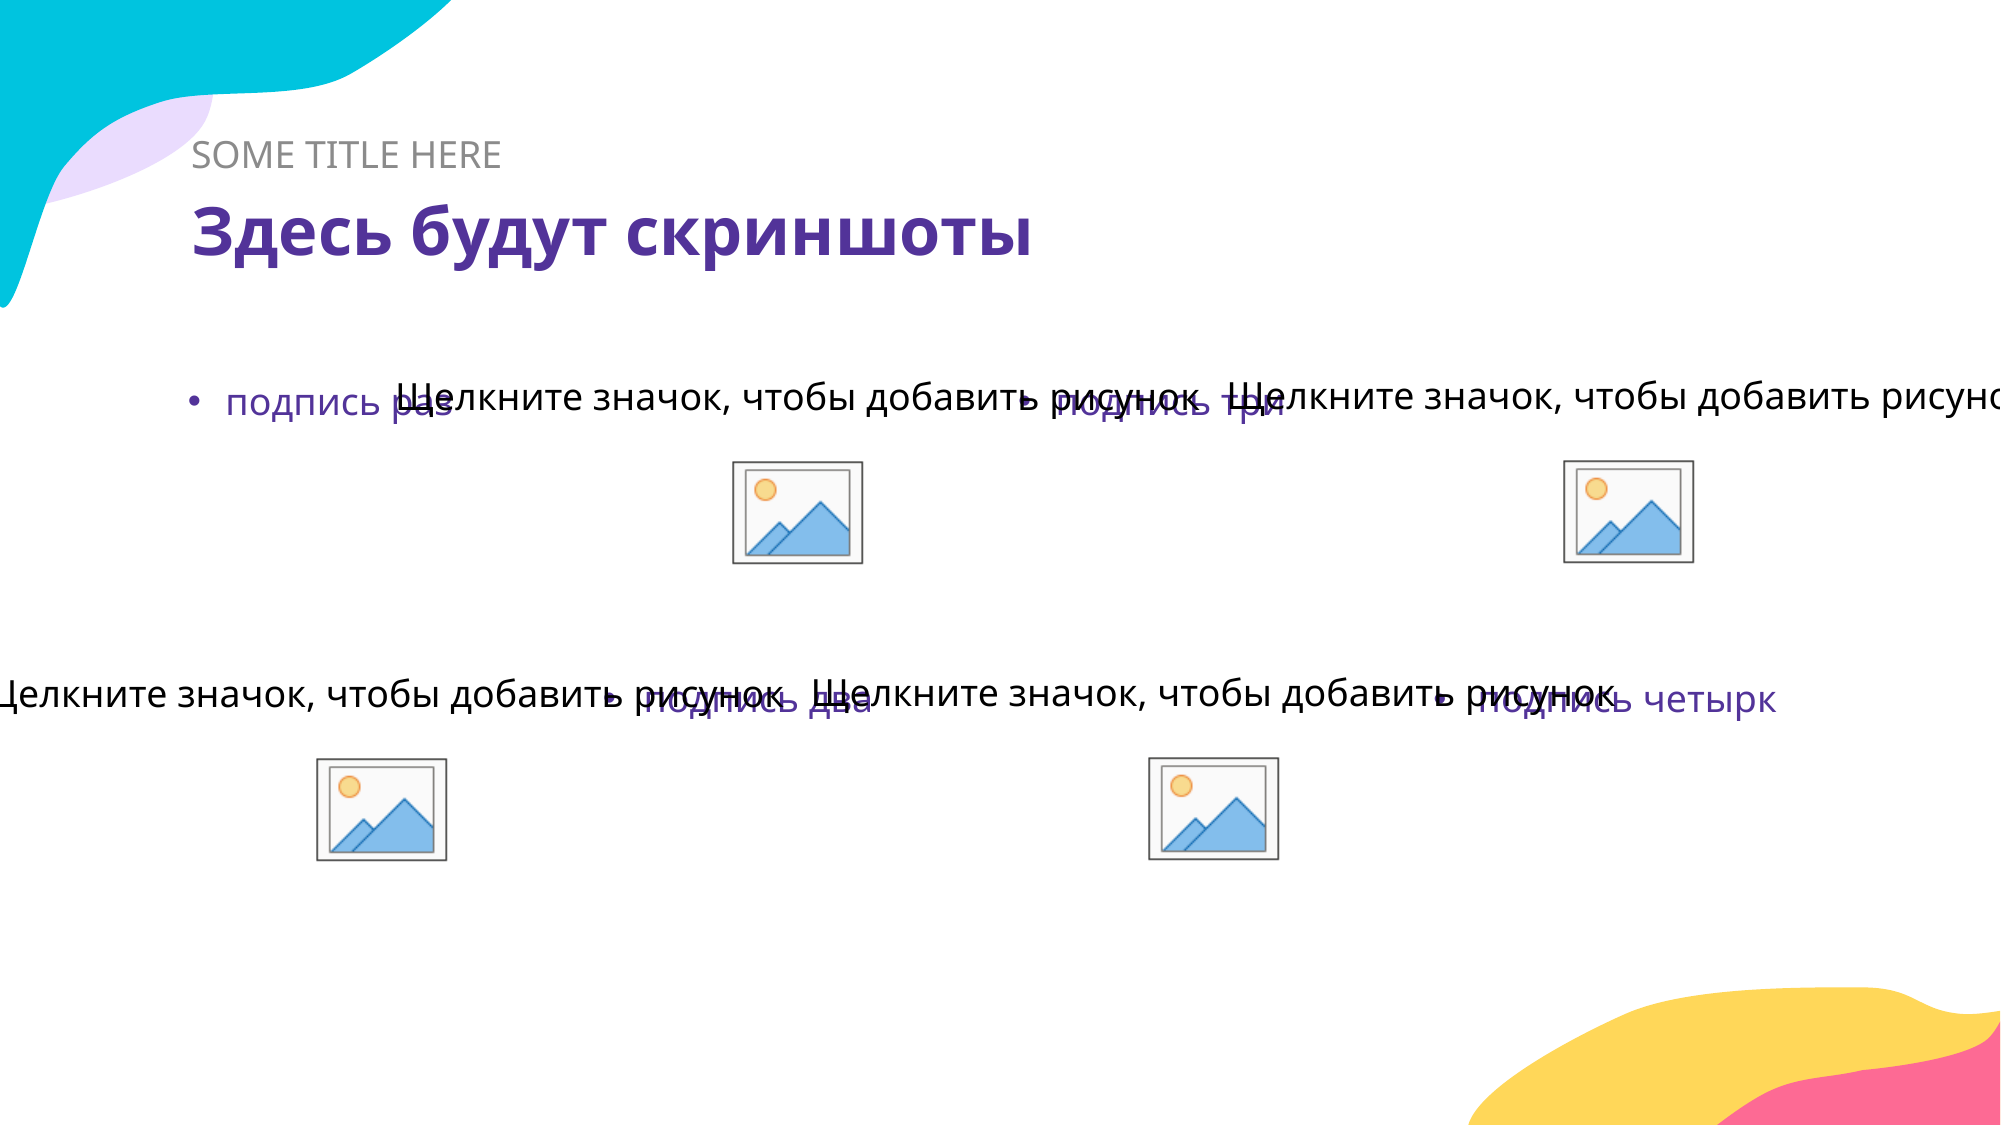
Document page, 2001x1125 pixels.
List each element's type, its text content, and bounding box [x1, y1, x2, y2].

list подпись три [1006, 365, 1420, 661]
picture [1422, 364, 1836, 660]
picture [591, 364, 1005, 661]
list SOME TITLE HERE [176, 73, 1237, 185]
title Здесь будут скриншоты [176, 190, 1237, 338]
picture [1006, 661, 1421, 957]
list подпись раз [176, 365, 590, 661]
picture [175, 662, 589, 958]
list подпись два [591, 662, 1005, 958]
list подпись четырк [1421, 662, 1835, 958]
